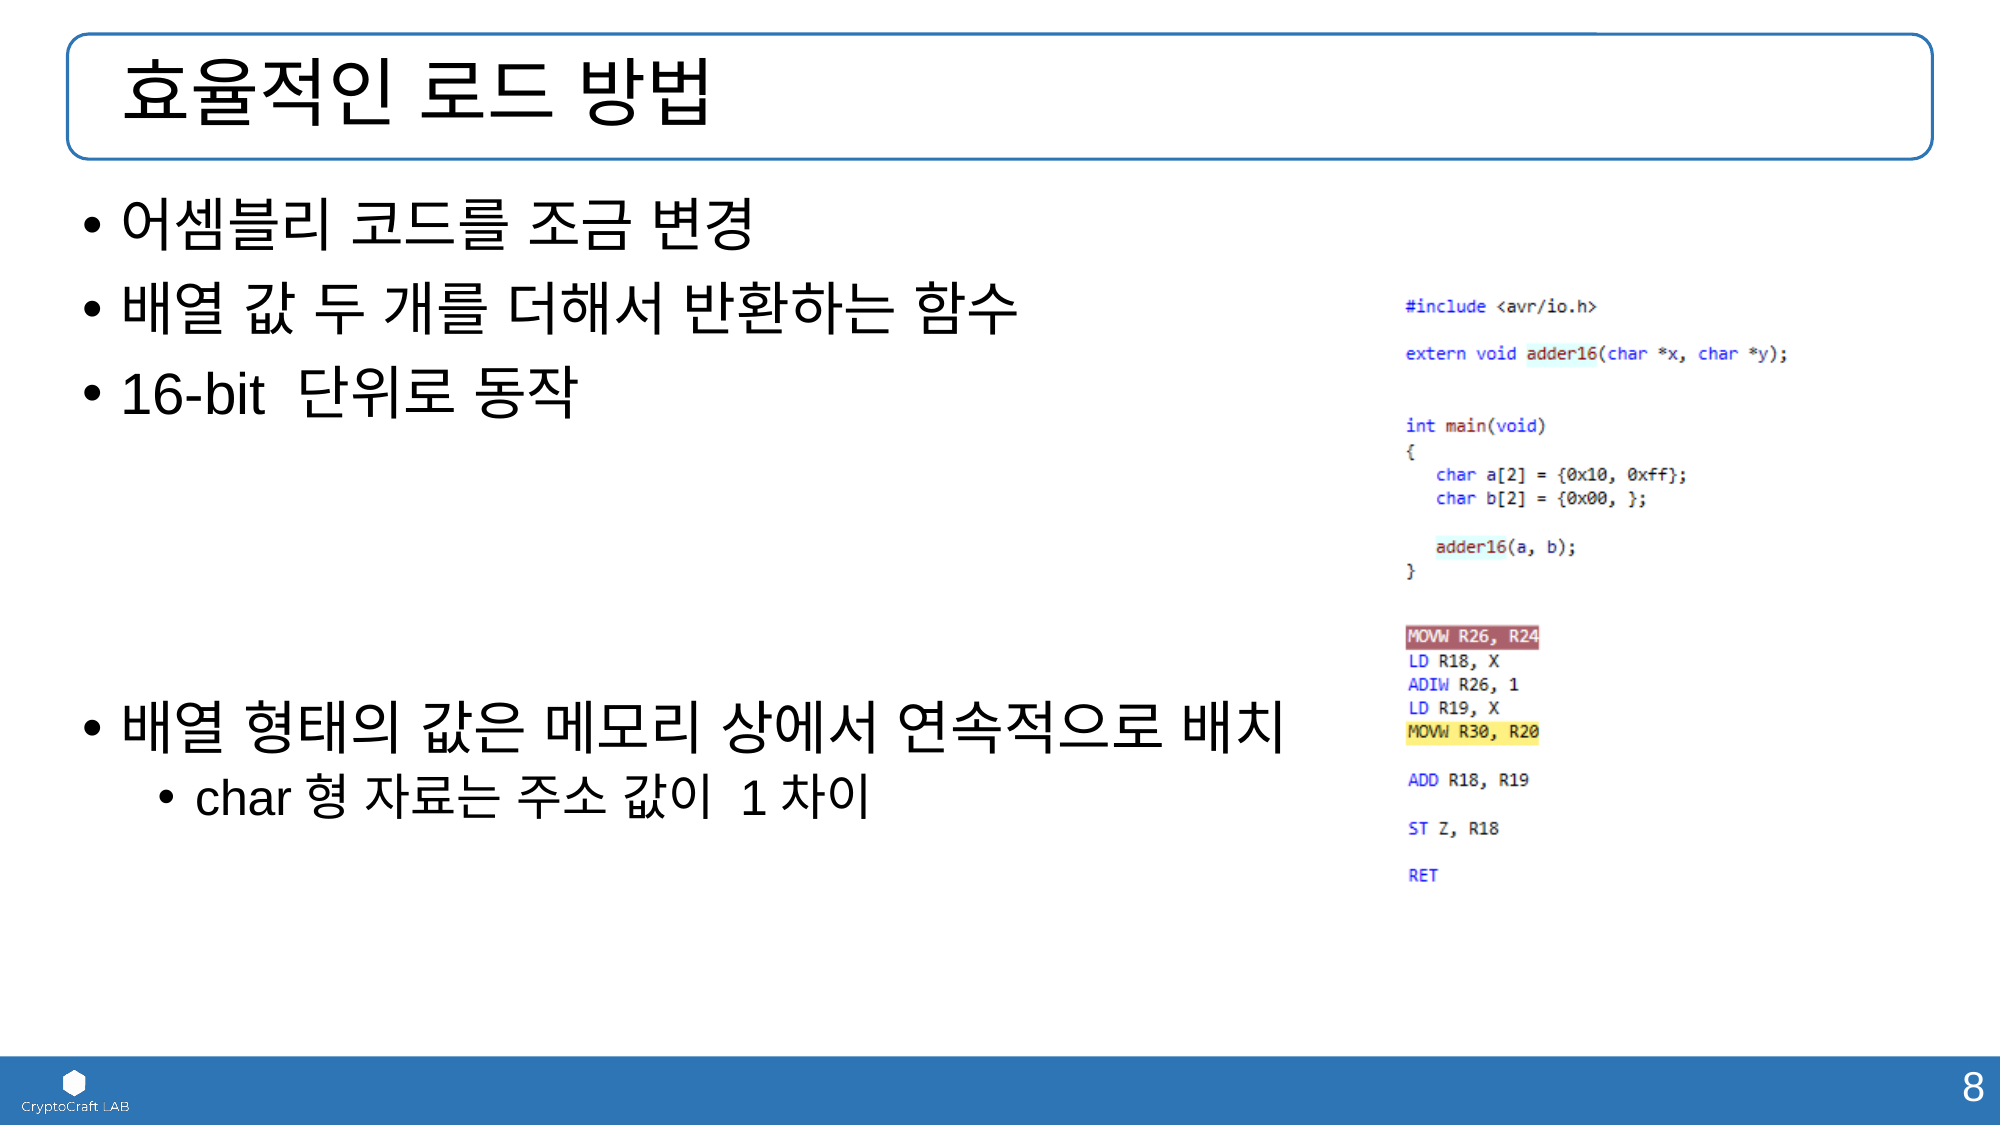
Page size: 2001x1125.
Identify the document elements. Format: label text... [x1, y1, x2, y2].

picture [1403, 622, 1587, 946]
picture [1403, 297, 1790, 583]
title 효율적인 로드 방법 [67, 34, 1933, 160]
picture [13, 1061, 138, 1123]
list 어셈블리 코드를 조금 변경 배열 값 두 개를 더해서 반환하는 함수 16-bit 단위로 동작 배열 형태의 값은 메모리 상에서 연속적으로 배치 char형 자료는 주소 값이 1차이 [67, 189, 1933, 1019]
